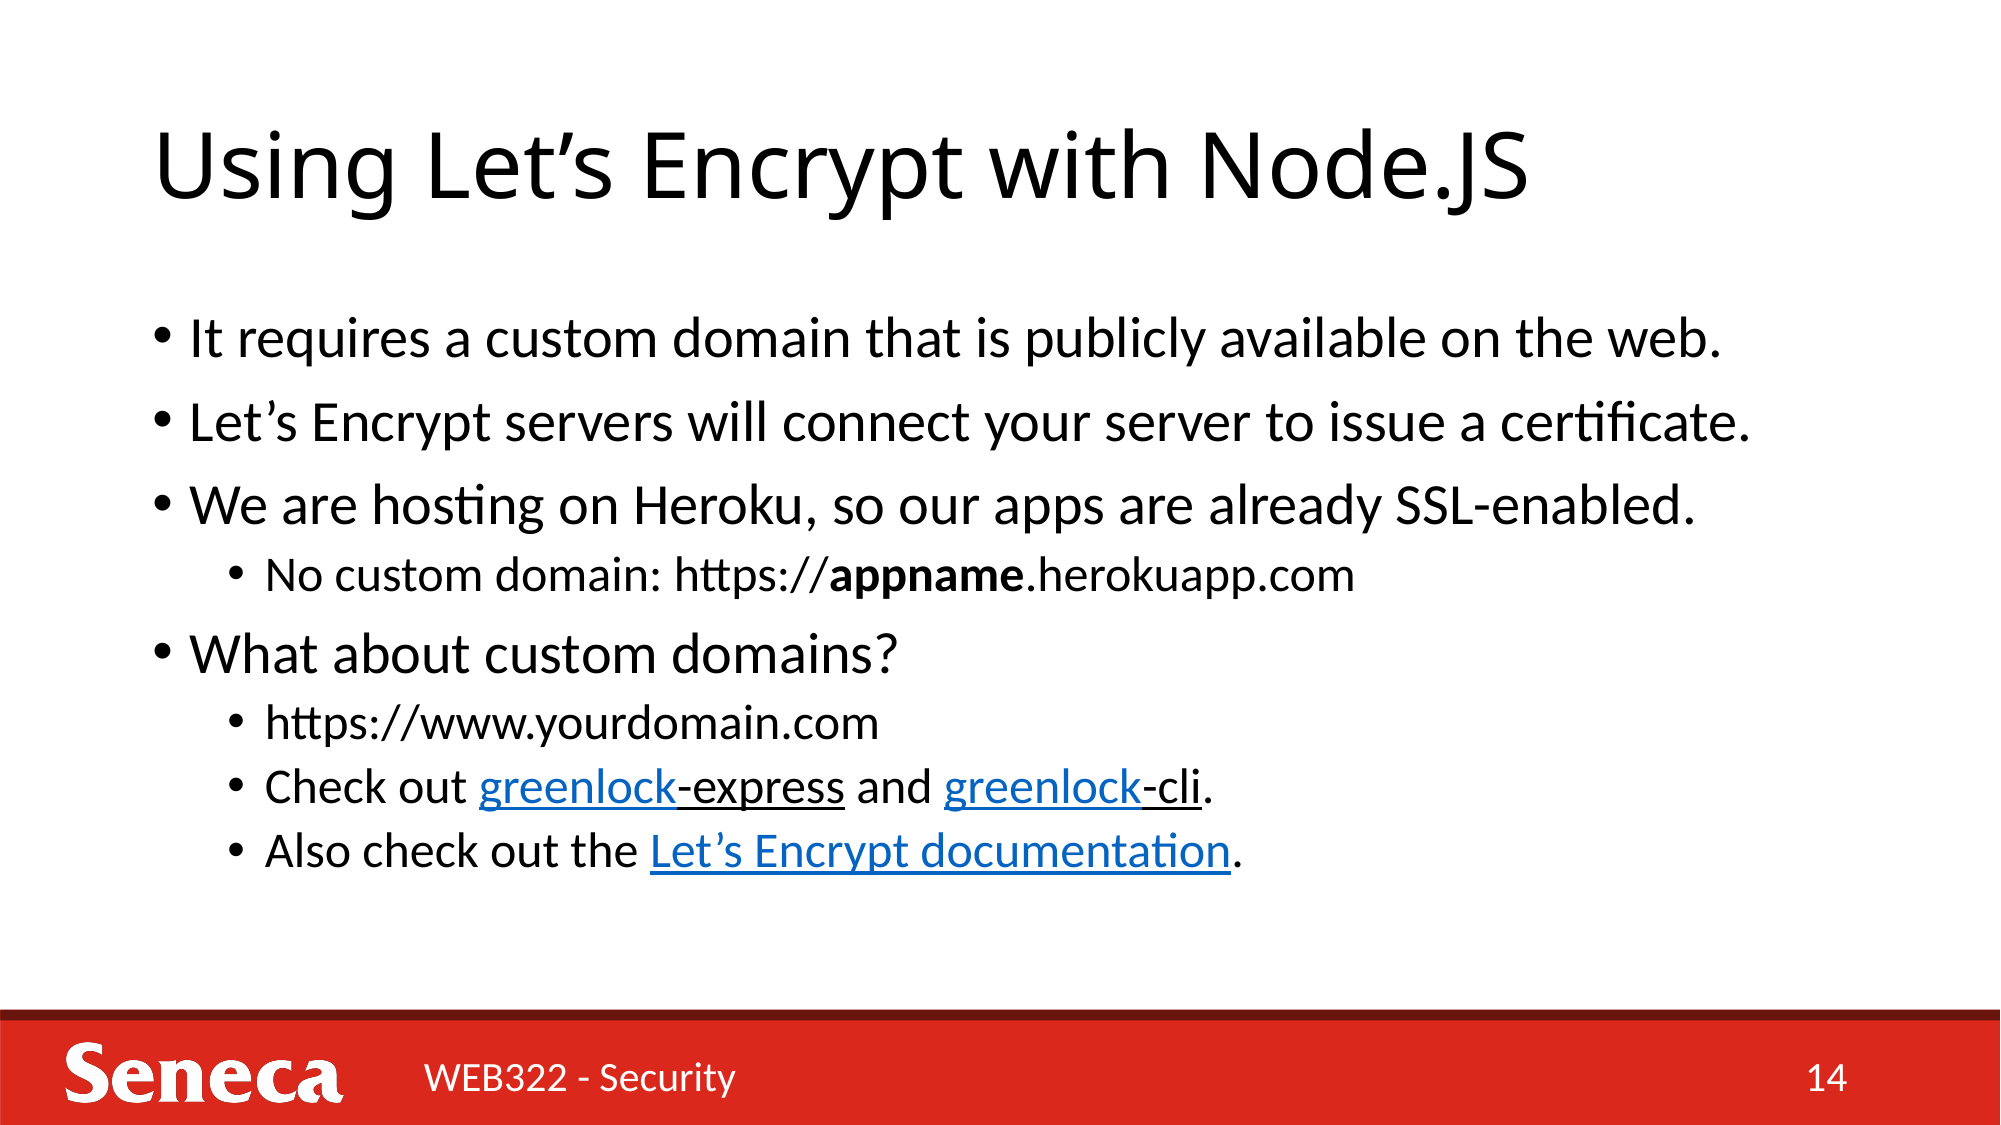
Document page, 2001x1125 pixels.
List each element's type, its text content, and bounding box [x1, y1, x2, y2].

list It requires a custom domain that is publicly available on the web. Let’s Encrypt servers will connect your server to issue a certificate. We are hosting on Heroku, so our apps are already SSL-enabled. No custom domain: https://appname.herokuapp.com What about custom domains? https://www.yourdomain.com Check out greenlock-express and greenlock-cli. Also check out the Let’s Encrypt documentation. [137, 299, 1863, 988]
picture [65, 1042, 344, 1103]
title Using Let’s Encrypt with Node.JS [137, 59, 1863, 278]
footer WEB322 - Security [409, 1042, 1641, 1103]
slide_number 14 [1717, 1042, 1863, 1103]
